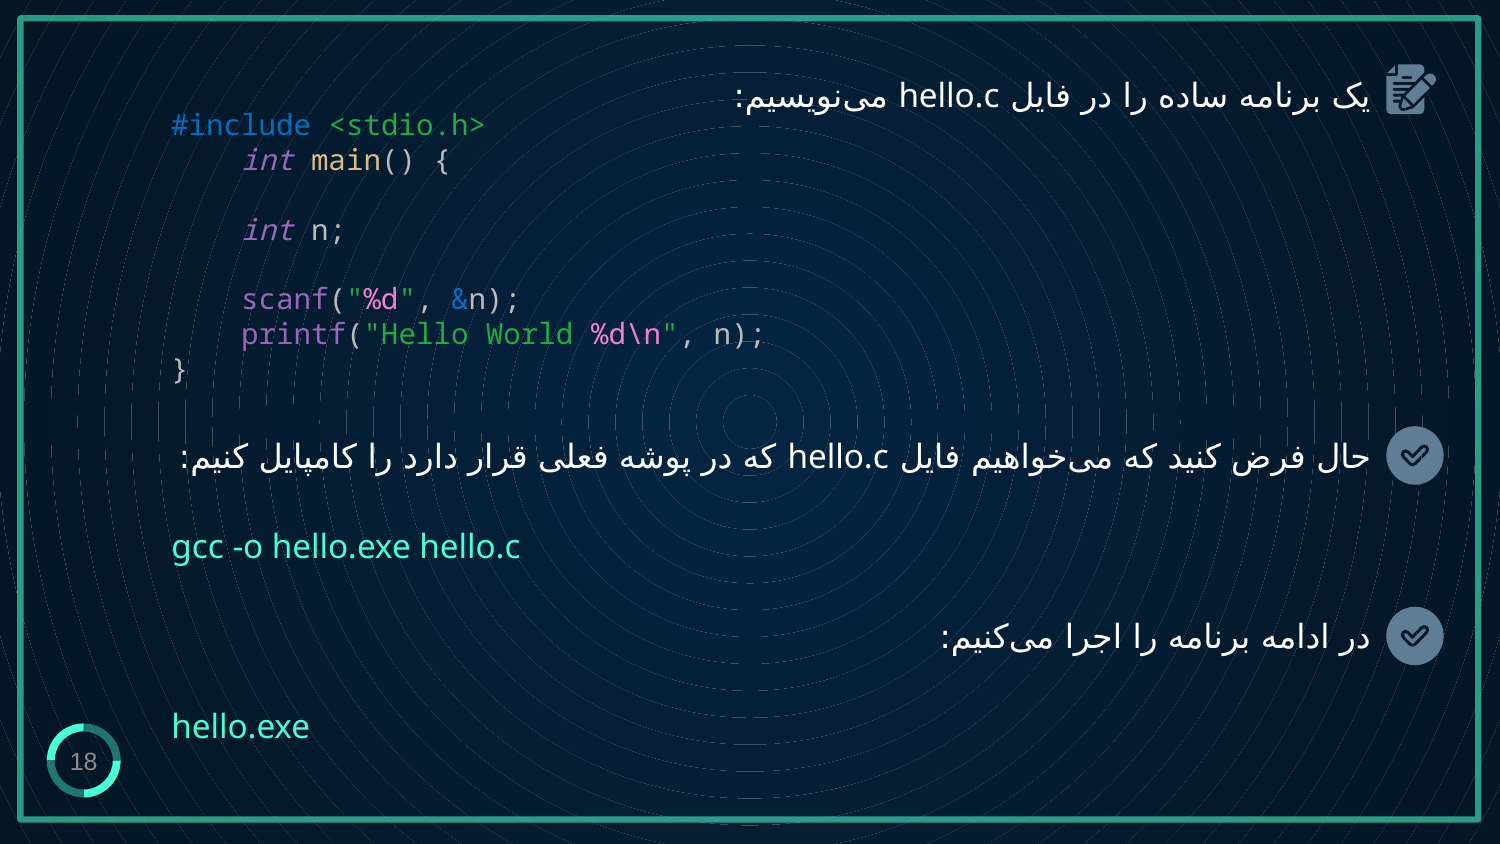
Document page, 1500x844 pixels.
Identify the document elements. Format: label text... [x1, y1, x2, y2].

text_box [1385, 64, 1439, 115]
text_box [1385, 425, 1444, 485]
text_box حال فرض کنید که می‌خواهیم فایل hello.c که در پوشه فعلی قرار دارد را کامپایل کنیم: gcc -o hello.exe hello.c در ادامه برنامه را اجرا می‌کنیم: hello.exe [156, 467, 1387, 714]
text_box #include <stdio.h> int main() { int n; scanf("%d", &n); printf("Hello World %d\n", n); } [156, 98, 907, 393]
slide_number 18 [46, 723, 121, 798]
title یک برنامه ساده را در فایل hello.c می‌نویسیم: [591, 53, 1387, 115]
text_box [1385, 606, 1444, 666]
